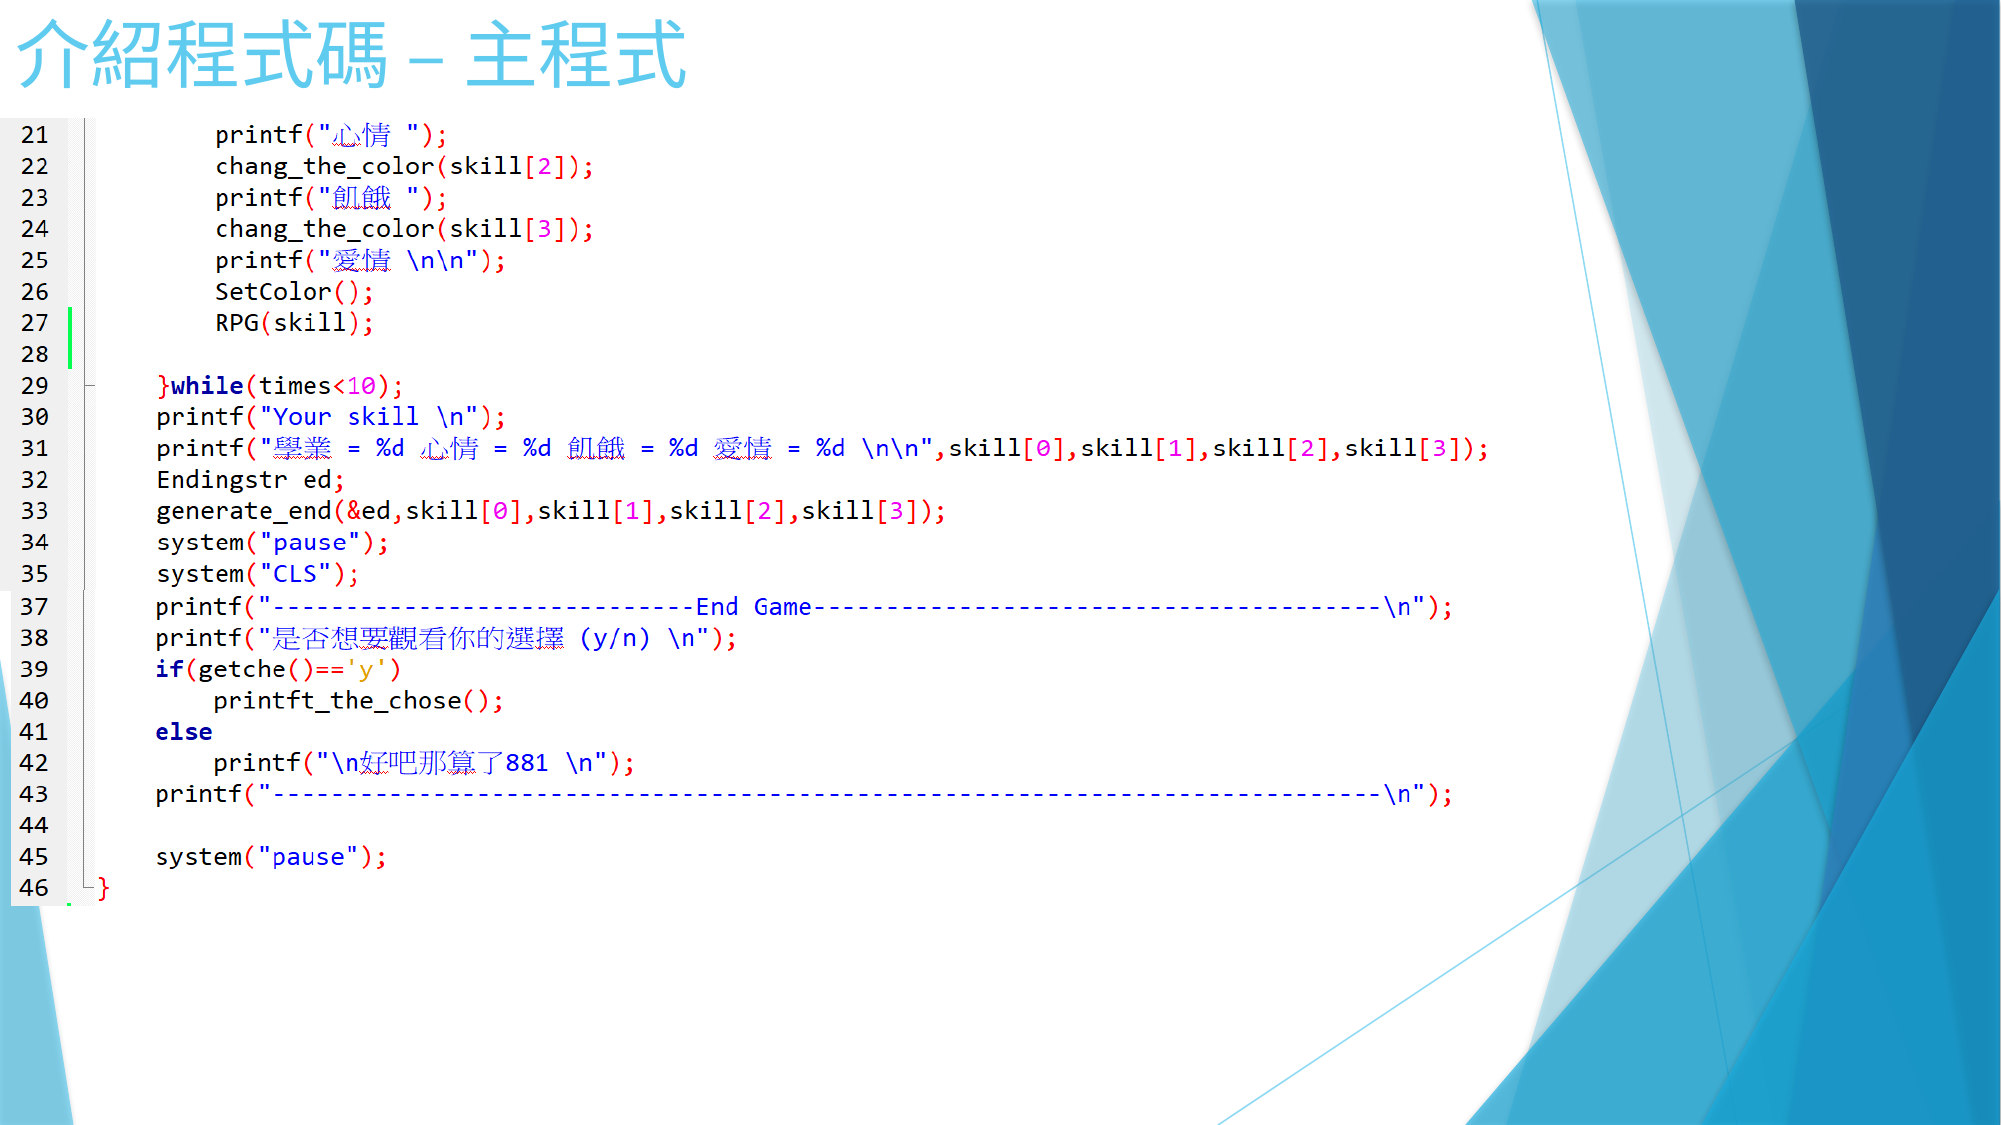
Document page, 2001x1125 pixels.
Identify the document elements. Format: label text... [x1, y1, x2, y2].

picture [11, 590, 1483, 907]
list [0, 117, 1553, 592]
title 介紹程式碼 – 主程式 [0, 0, 1411, 117]
